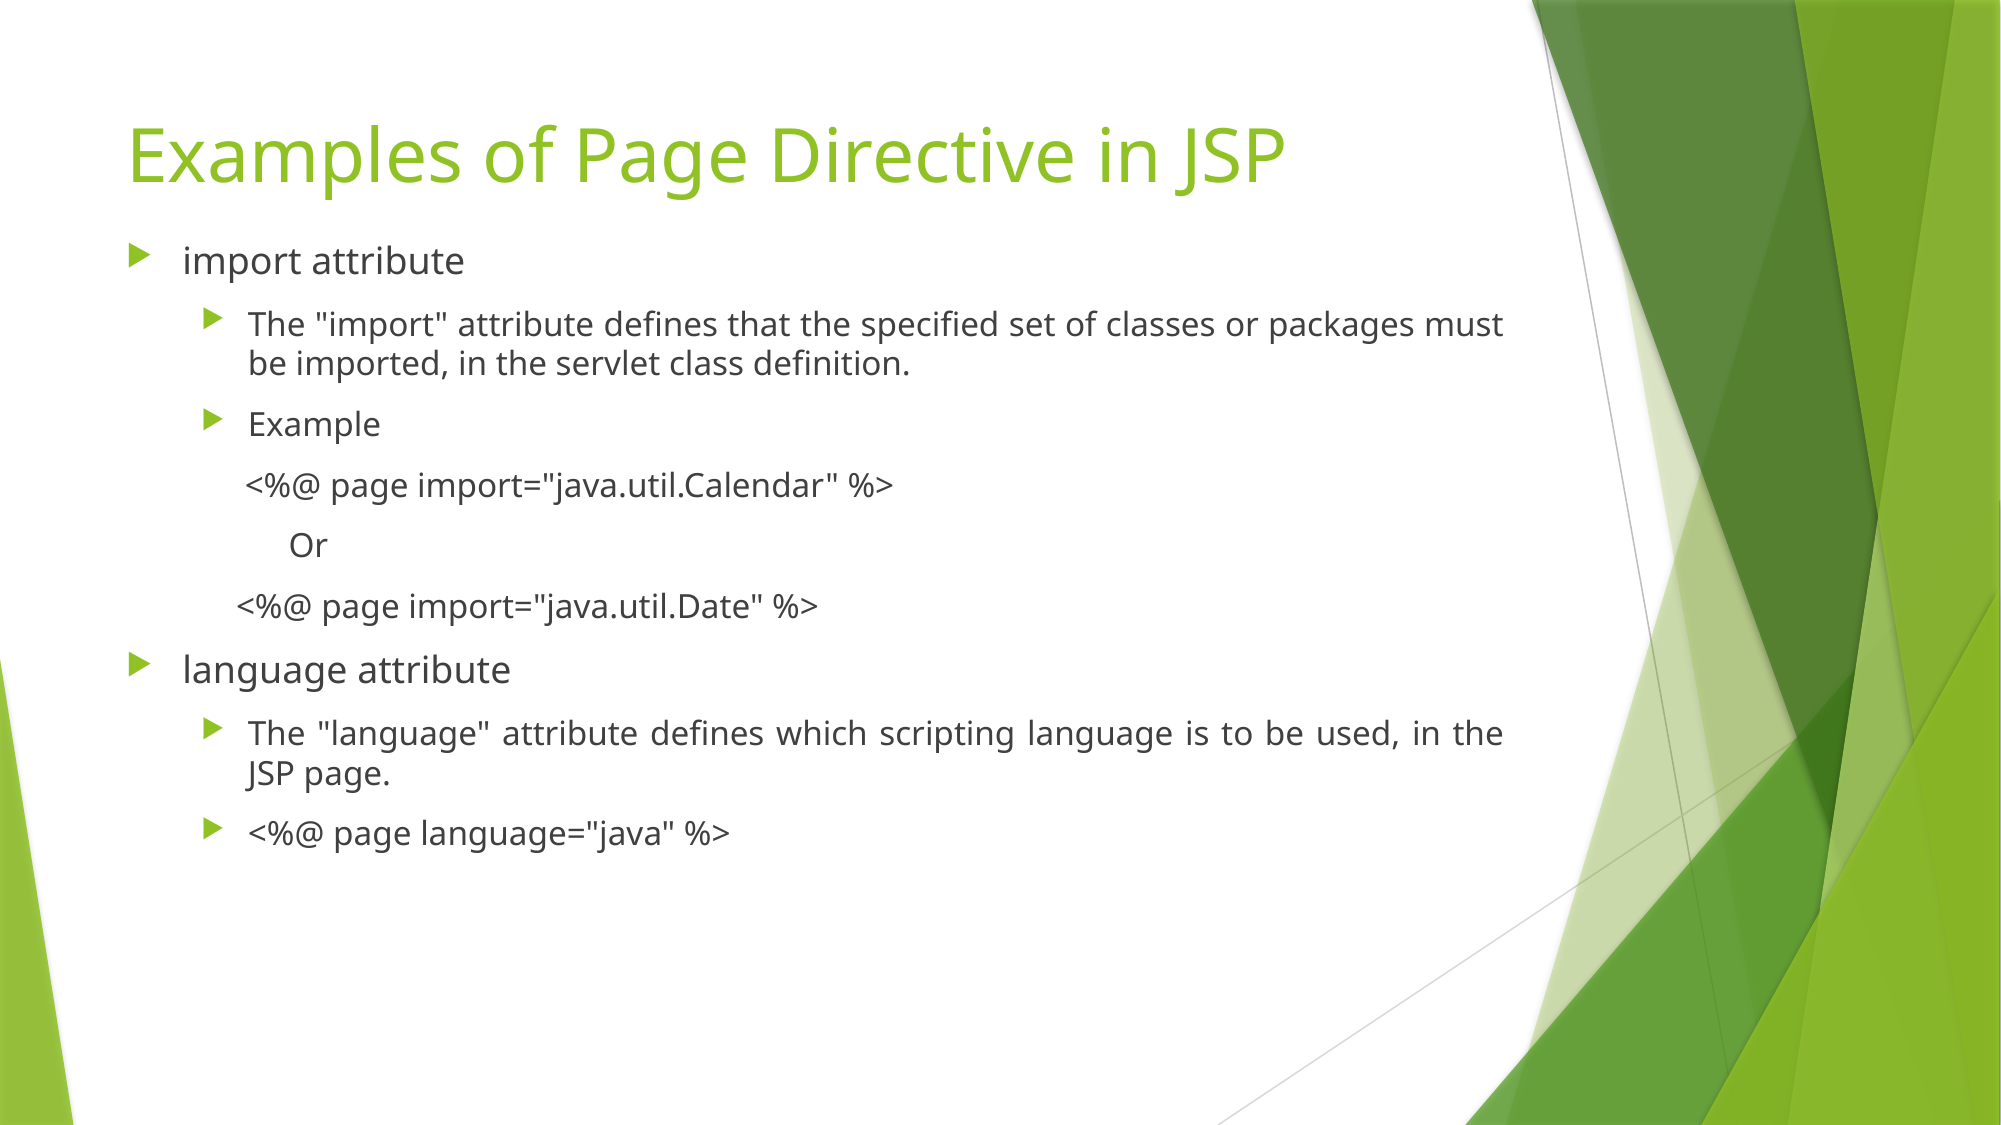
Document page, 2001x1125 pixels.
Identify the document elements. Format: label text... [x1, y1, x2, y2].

title Examples of Page Directive in JSP [111, 99, 1522, 216]
list import attribute The "import" attribute defines that the specified set of classes or packages must be imported, in the servlet class definition. Example <%@ page import="java.util.Calendar" %> Or <%@ page import="java.util.Date" %> language attribute The "language" attribute defines which scripting language is to be used, in the JSP page. <%@ page language="java" %> [111, 229, 1522, 992]
